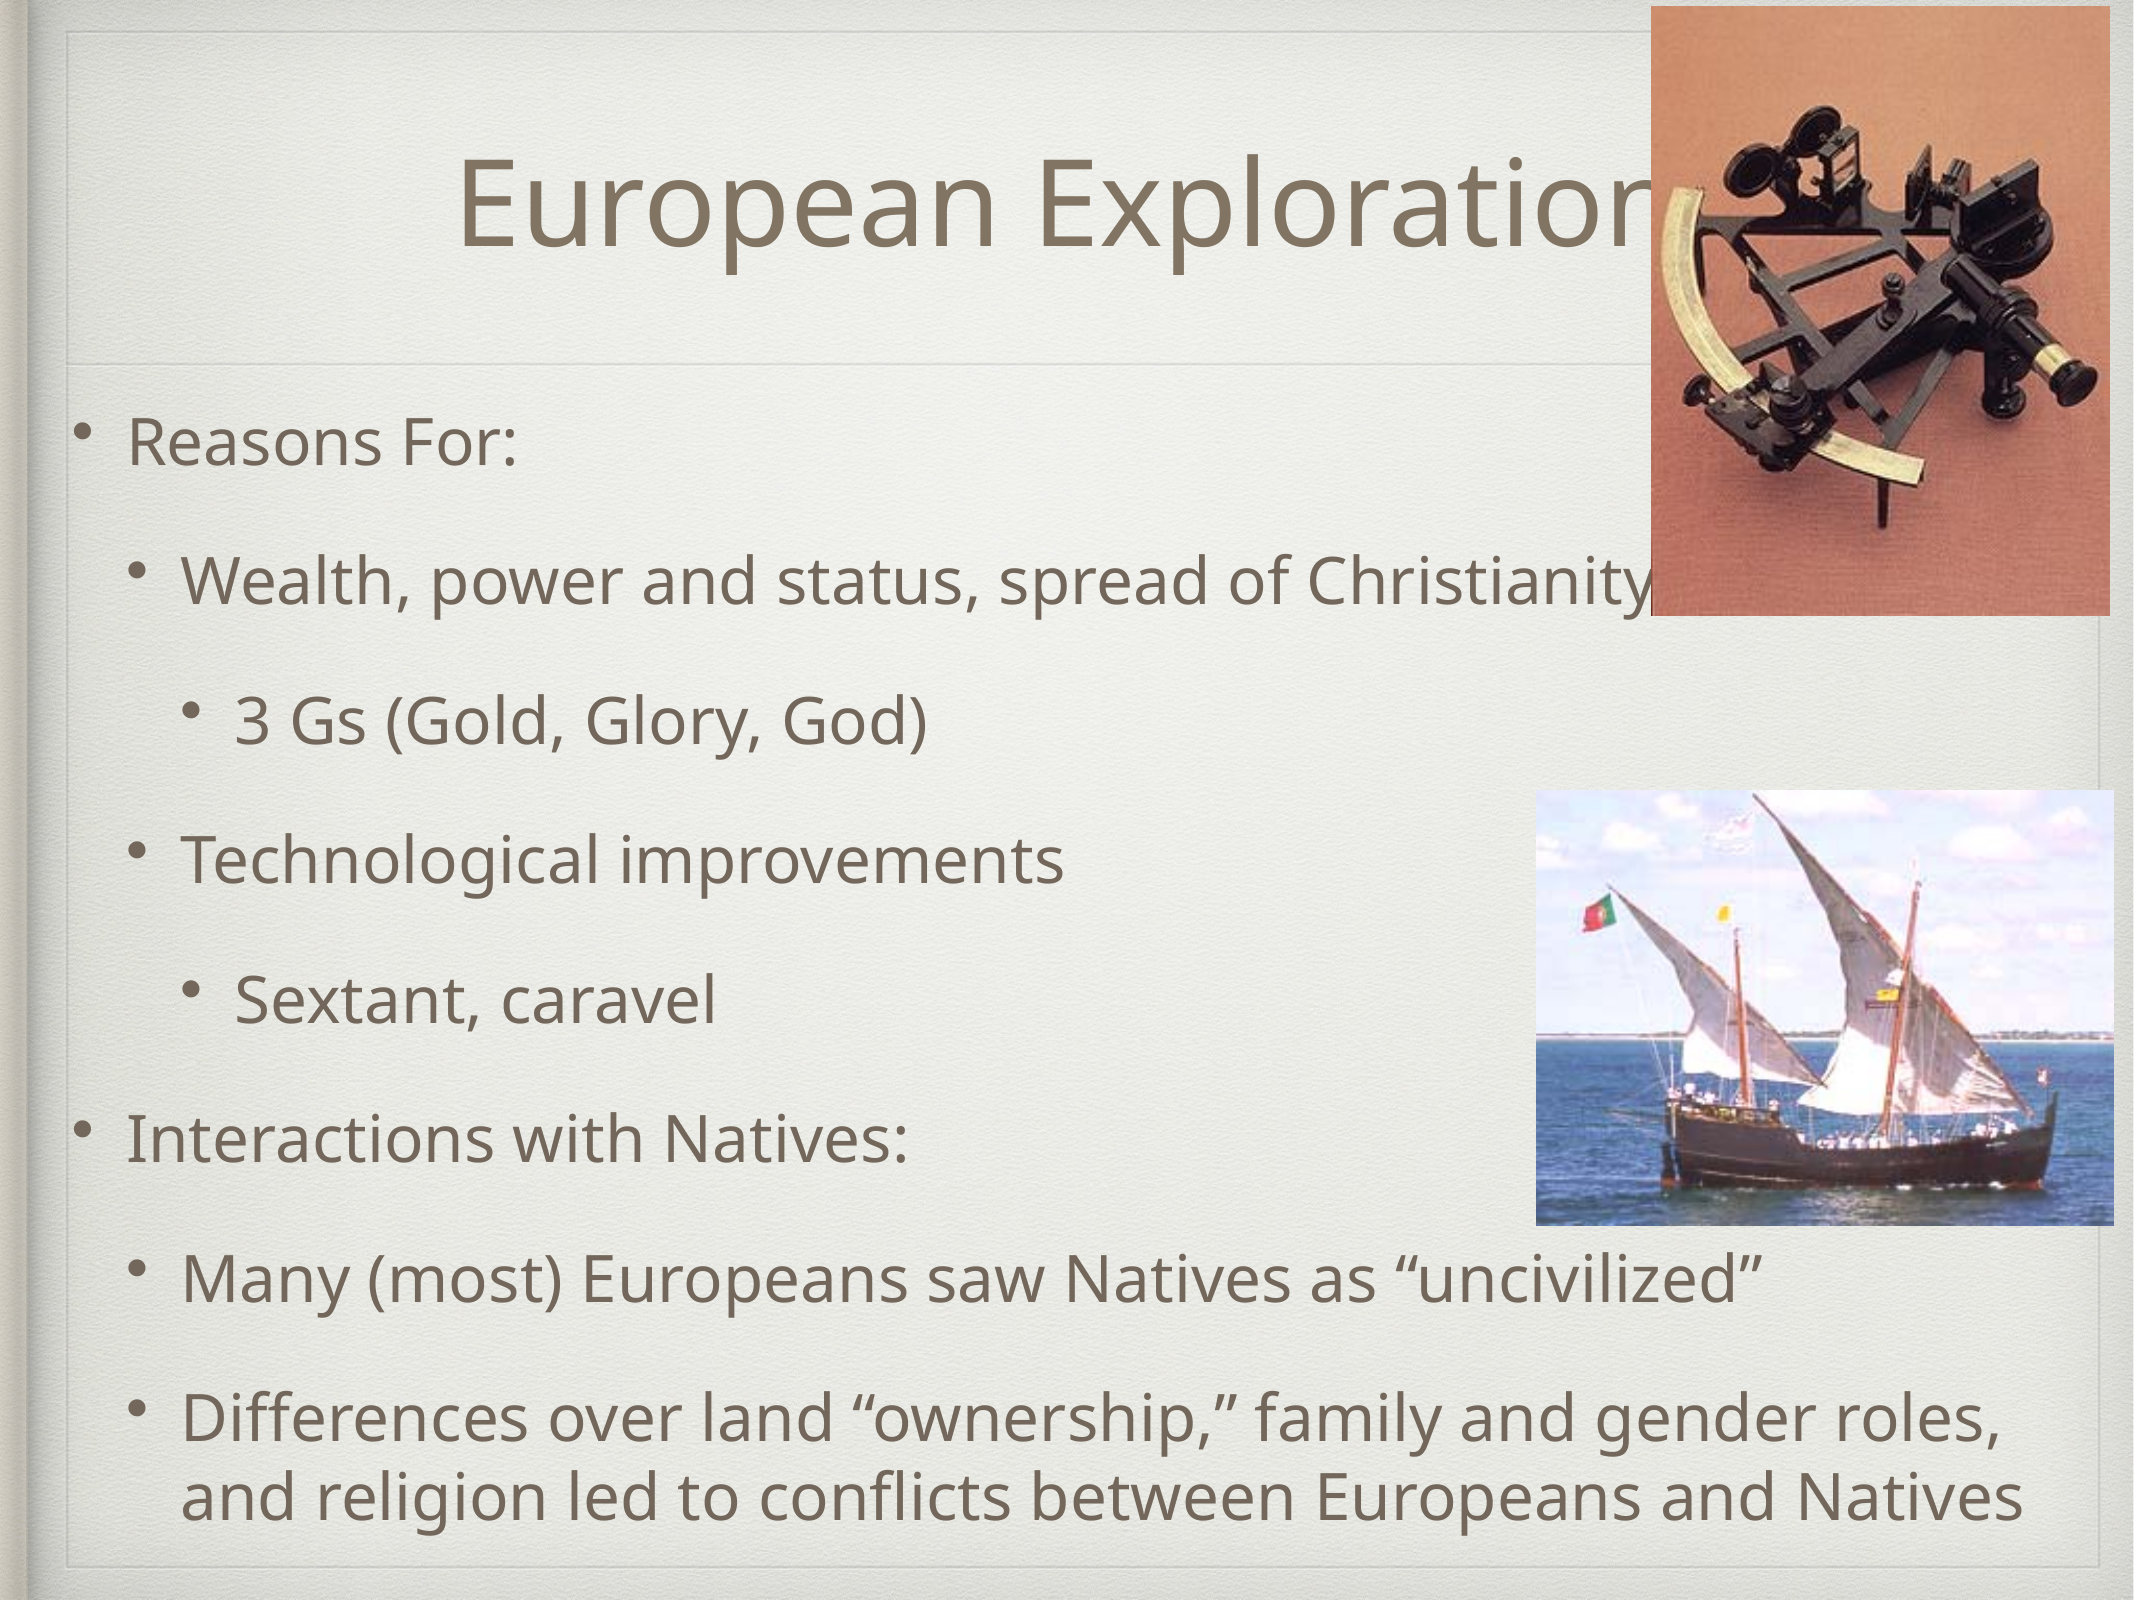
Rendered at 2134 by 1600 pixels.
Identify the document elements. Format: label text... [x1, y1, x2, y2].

list Reasons For: Wealth, power and status, spread of Christianity 3 Gs (Gold, Glory, God) Technological improvements Sextant, caravel Interactions with Natives: Many (most) Europeans saw Natives as “uncivilized” Differences over land “ownership,” family and gender roles, and religion led to conflicts between Europeans and Natives [71, 365, 2063, 1568]
picture [0, 0, 2134, 1600]
title European Exploration [149, 51, 1645, 345]
